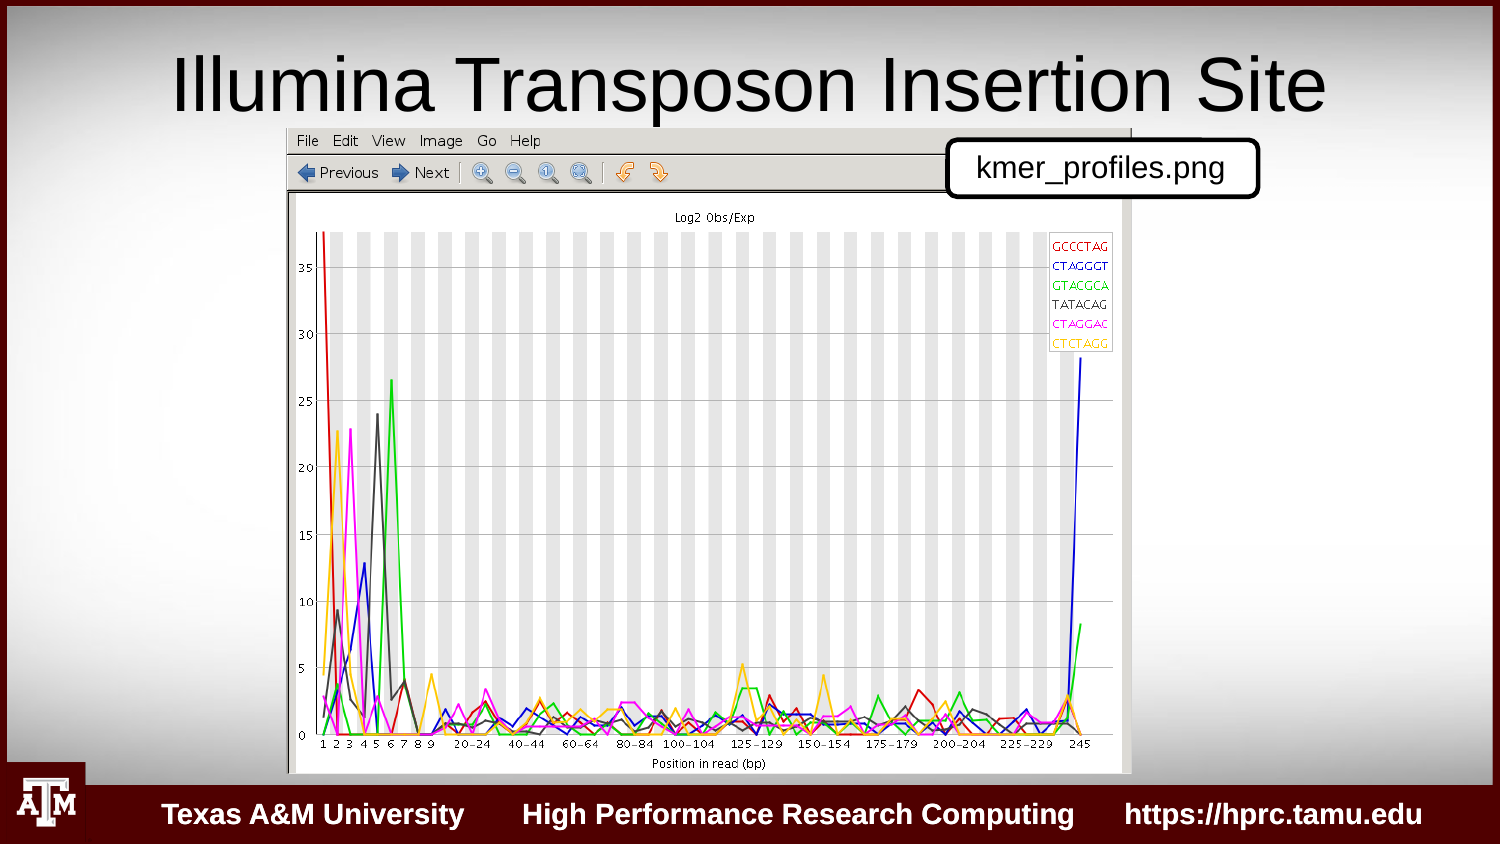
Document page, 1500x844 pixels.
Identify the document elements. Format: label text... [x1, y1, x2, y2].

text_box kmer_profiles.png [1136, 140, 1252, 195]
picture [0, 6, 1493, 844]
text_box [1136, 140, 1259, 197]
text_box Illumina Transposon Insertion Site [74, 10, 1425, 151]
